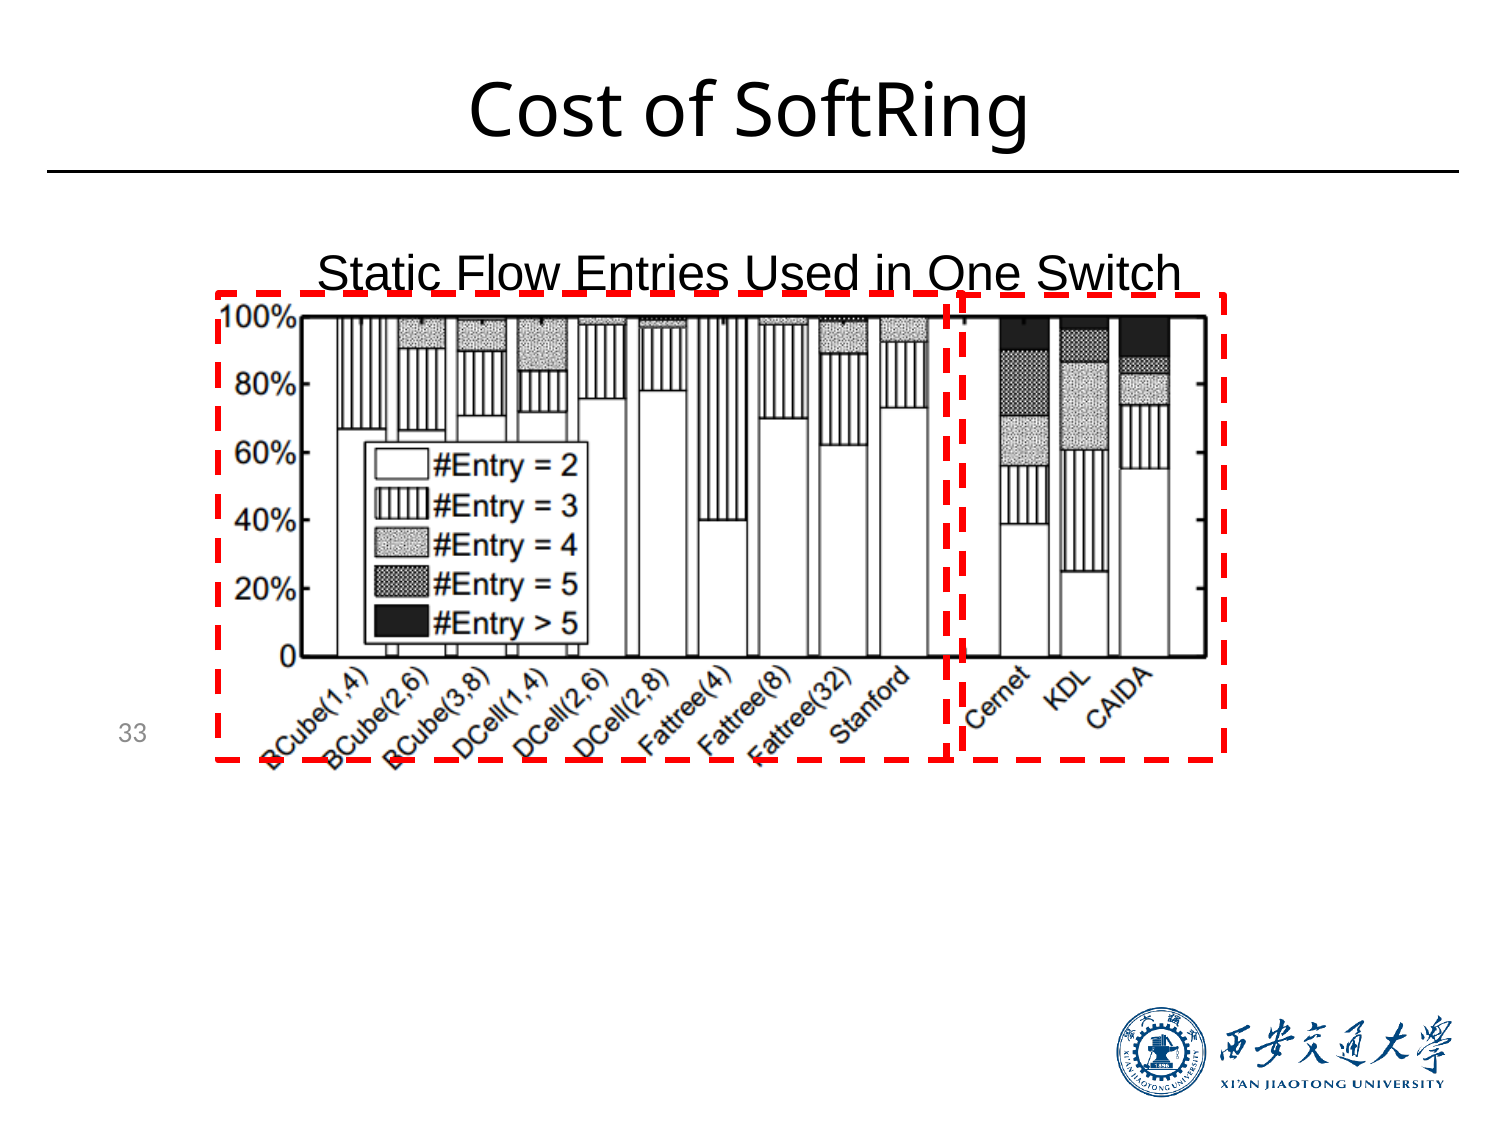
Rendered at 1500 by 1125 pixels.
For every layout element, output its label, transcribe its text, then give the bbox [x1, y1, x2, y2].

title Cost of SoftRing [73, 52, 1427, 172]
slide_number 33 [102, 700, 218, 761]
picture [218, 293, 1219, 783]
text_box Static Flow Entries Used in One Switch [0, 173, 1500, 309]
picture [1116, 1003, 1466, 1102]
text_box [1219, 295, 1225, 761]
